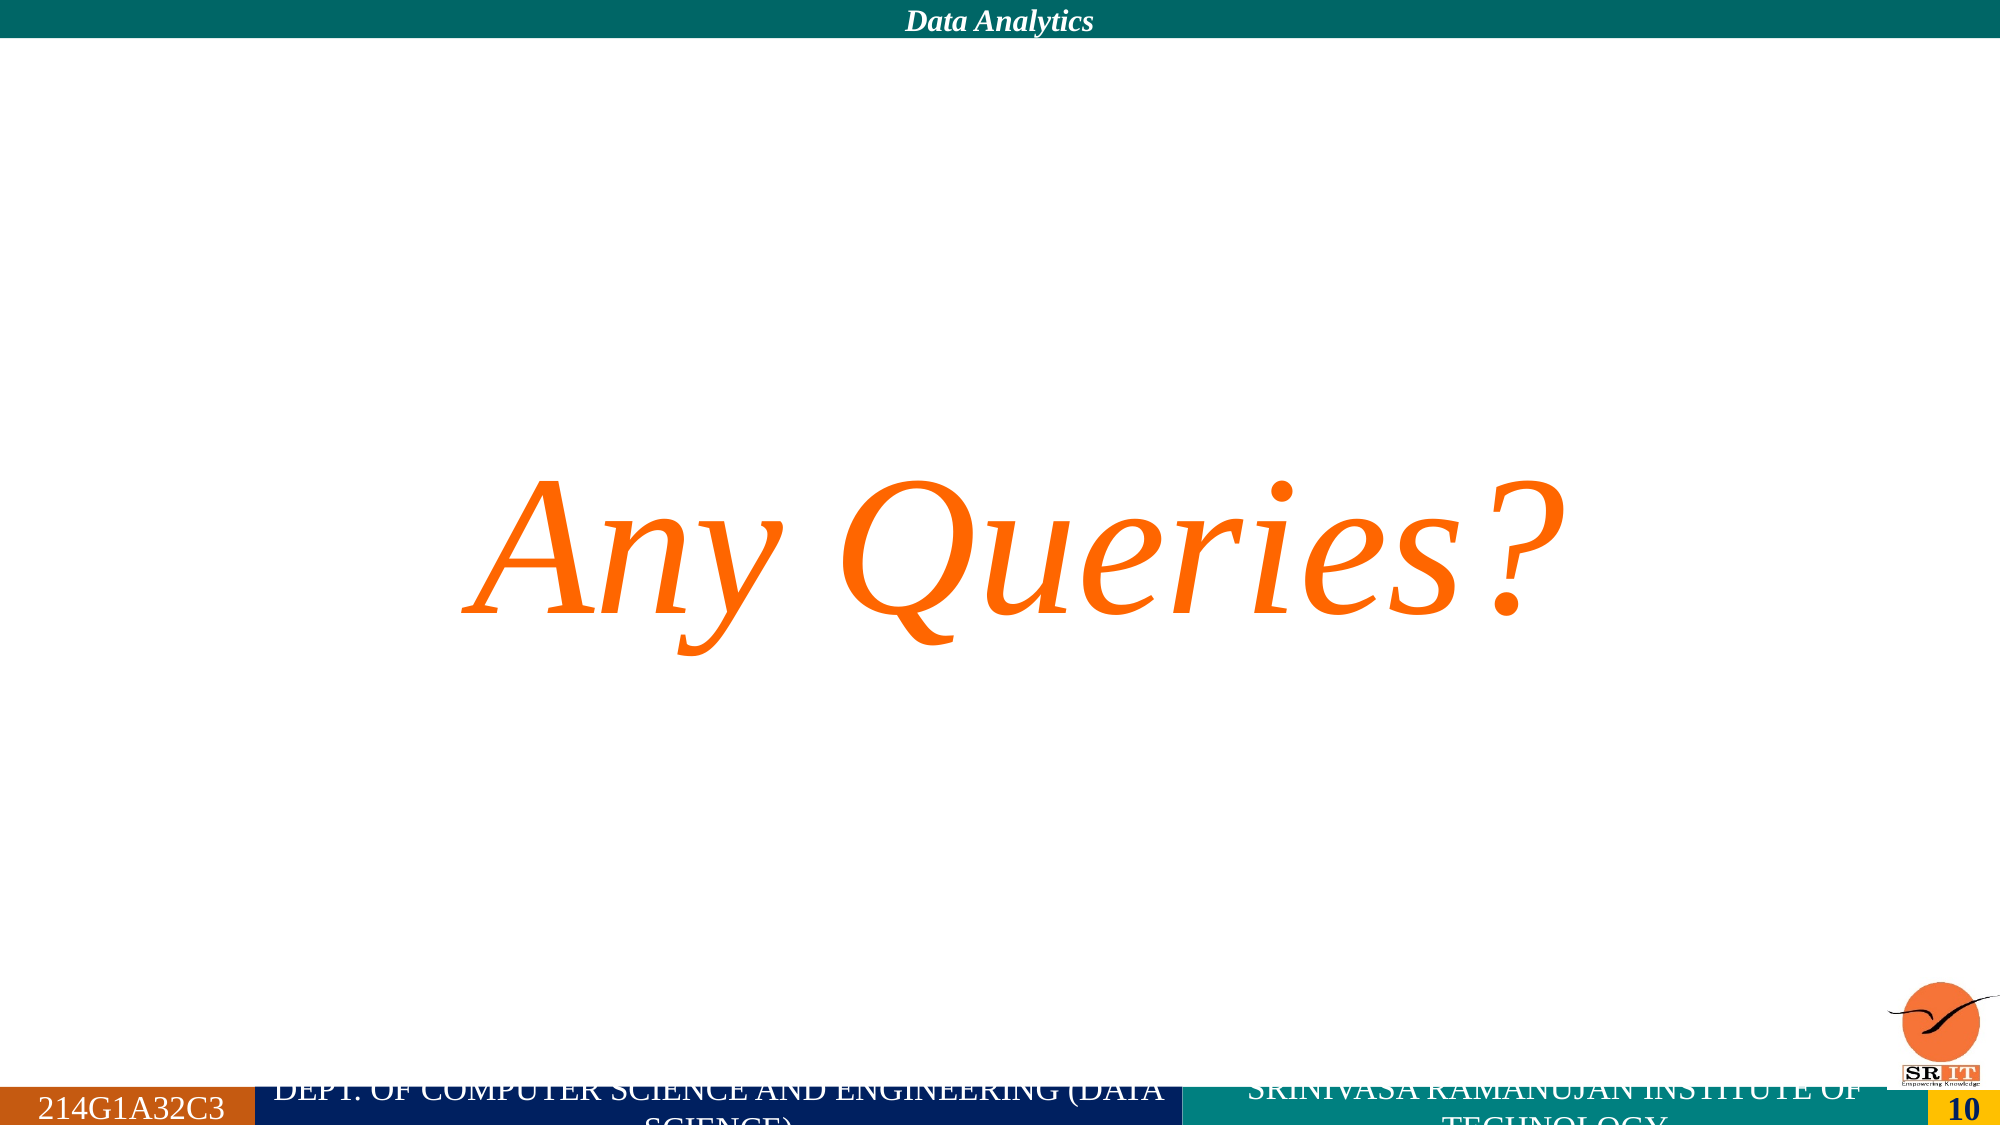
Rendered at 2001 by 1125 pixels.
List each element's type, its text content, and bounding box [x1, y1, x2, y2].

text_box Any Queries? [457, 389, 1582, 662]
picture [1887, 977, 2000, 1090]
